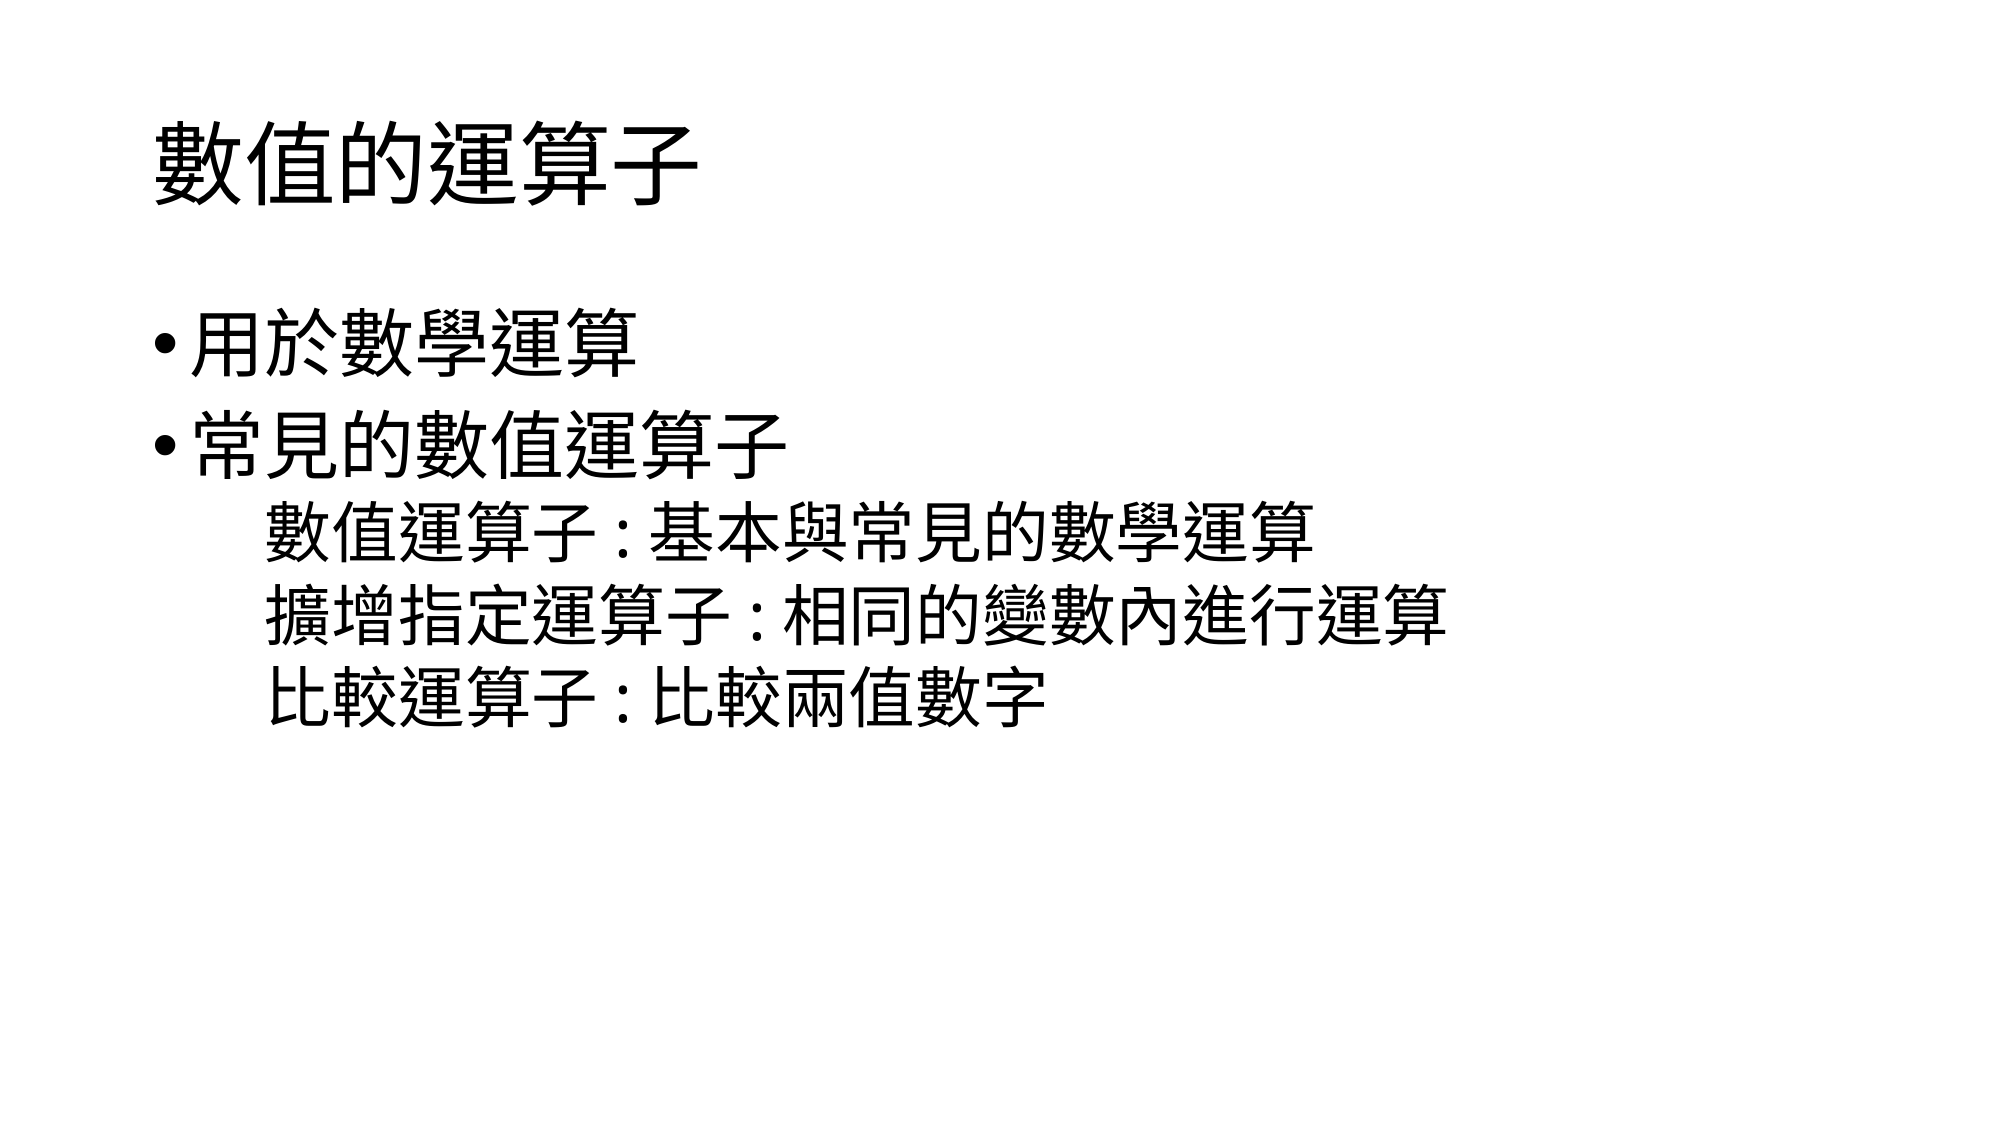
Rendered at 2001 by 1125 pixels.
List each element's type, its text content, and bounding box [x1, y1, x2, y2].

list 用於數學運算 常見的數值運算子 數值運算子:基本與常見的數學運算 擴增指定運算子:相同的變數內進行運算 比較運算子:比較兩值數字 [137, 299, 1863, 1125]
title 數值的運算子 [137, 59, 1863, 278]
